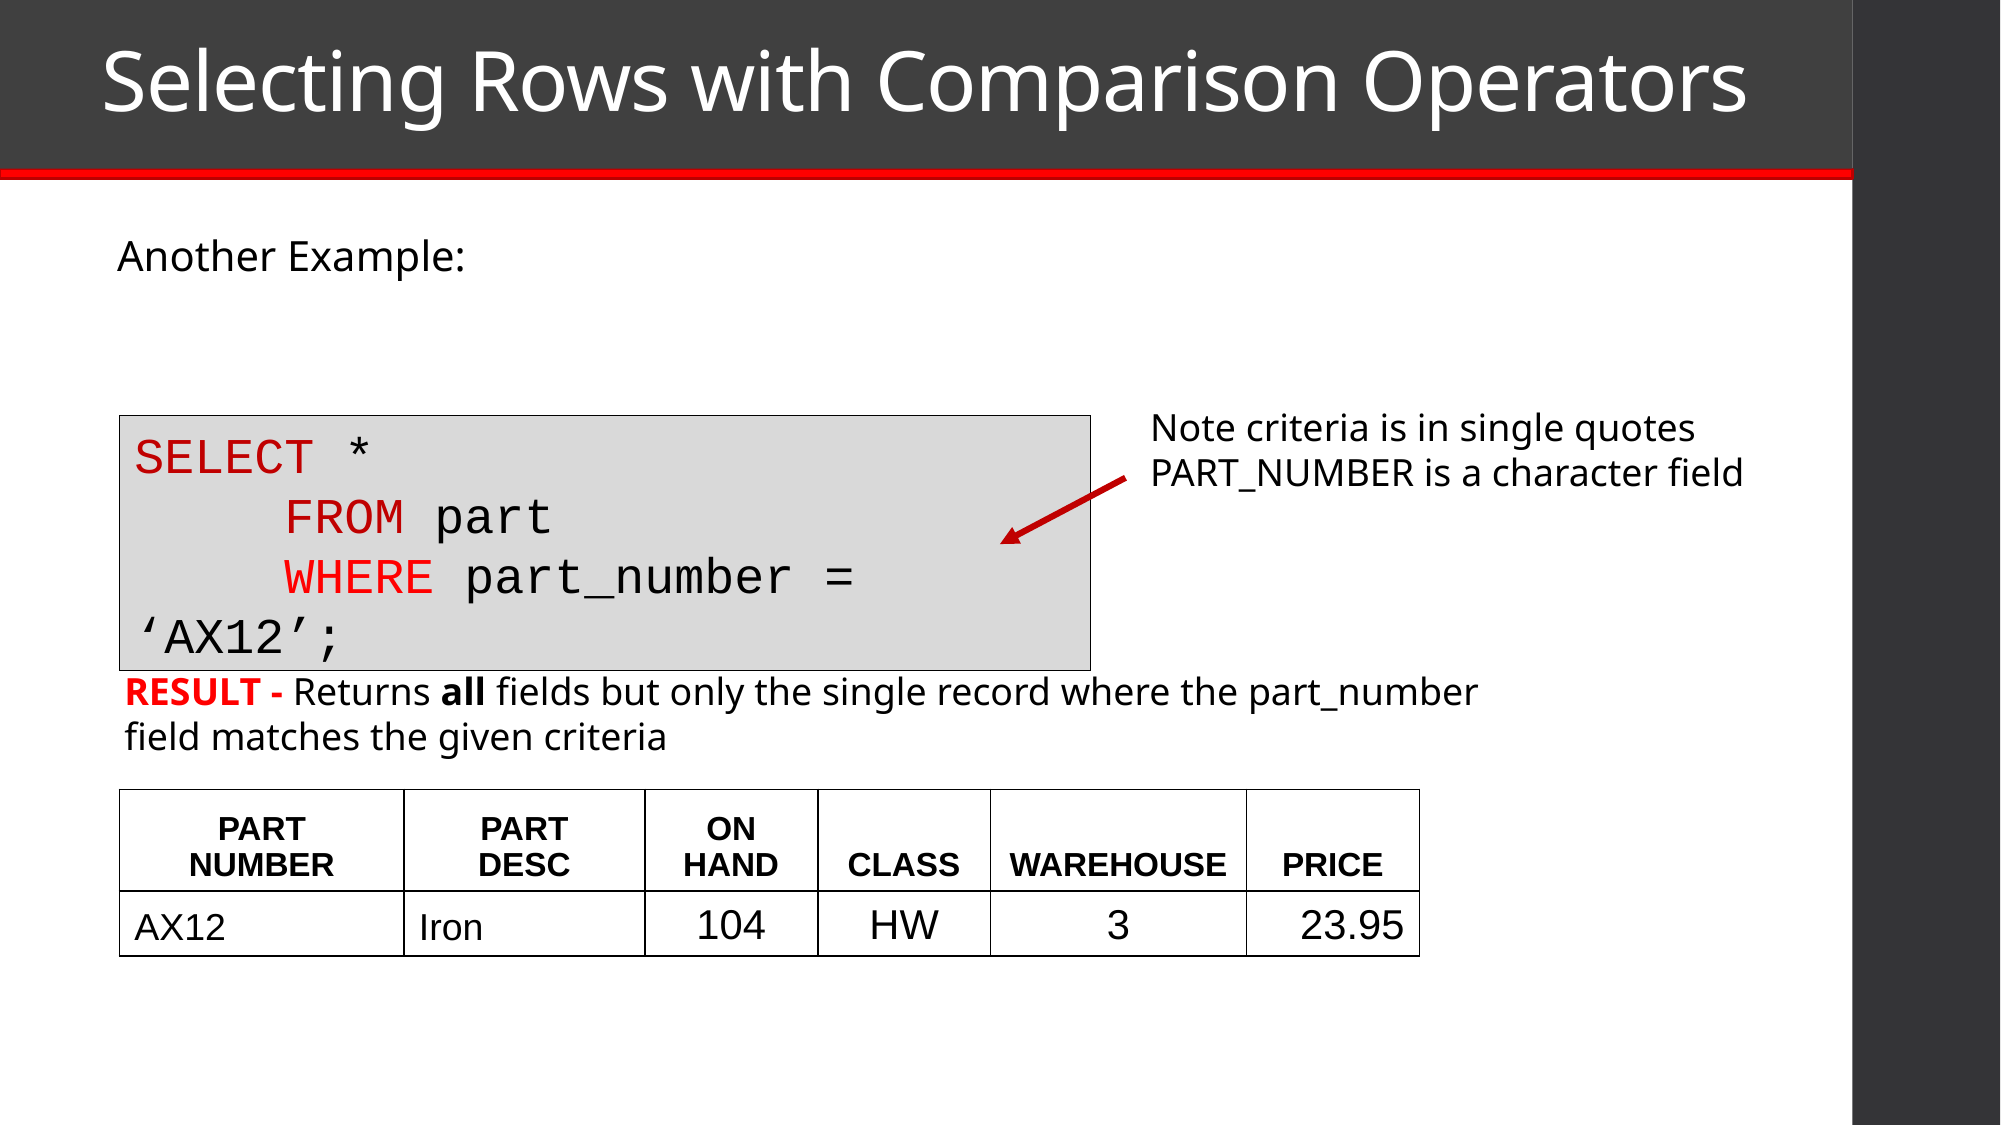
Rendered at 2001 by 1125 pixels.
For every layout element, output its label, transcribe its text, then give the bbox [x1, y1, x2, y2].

table_cell AX12 [120, 892, 403, 955]
table_cell Iron [405, 892, 644, 955]
text_box Note criteria is in single quotes PART_NUMBER is a character field [1135, 396, 1829, 501]
title Selecting Rows with Comparison Operators [0, 0, 1853, 169]
table_header WAREHOUSE [991, 790, 1246, 890]
table_cell 104 [646, 892, 817, 955]
text_box Another Example: [102, 222, 1059, 288]
table_header CLASS [819, 790, 990, 890]
table_header PART NUMBER [120, 790, 403, 890]
table_cell HW [819, 892, 990, 955]
table_header PART DESC [405, 790, 644, 890]
table_header PRICE [1247, 790, 1419, 890]
table_header ON HAND [646, 790, 817, 890]
table_cell 3 [991, 892, 1246, 955]
text_box RESULT - Returns all fields but only the single record where the part_number field matches the given criteria [109, 660, 1819, 766]
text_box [999, 477, 1126, 545]
table_cell 23.95 [1247, 892, 1419, 955]
text_box SELECT * FROM part WHERE part_number = ‘AX12’; [119, 415, 1091, 660]
